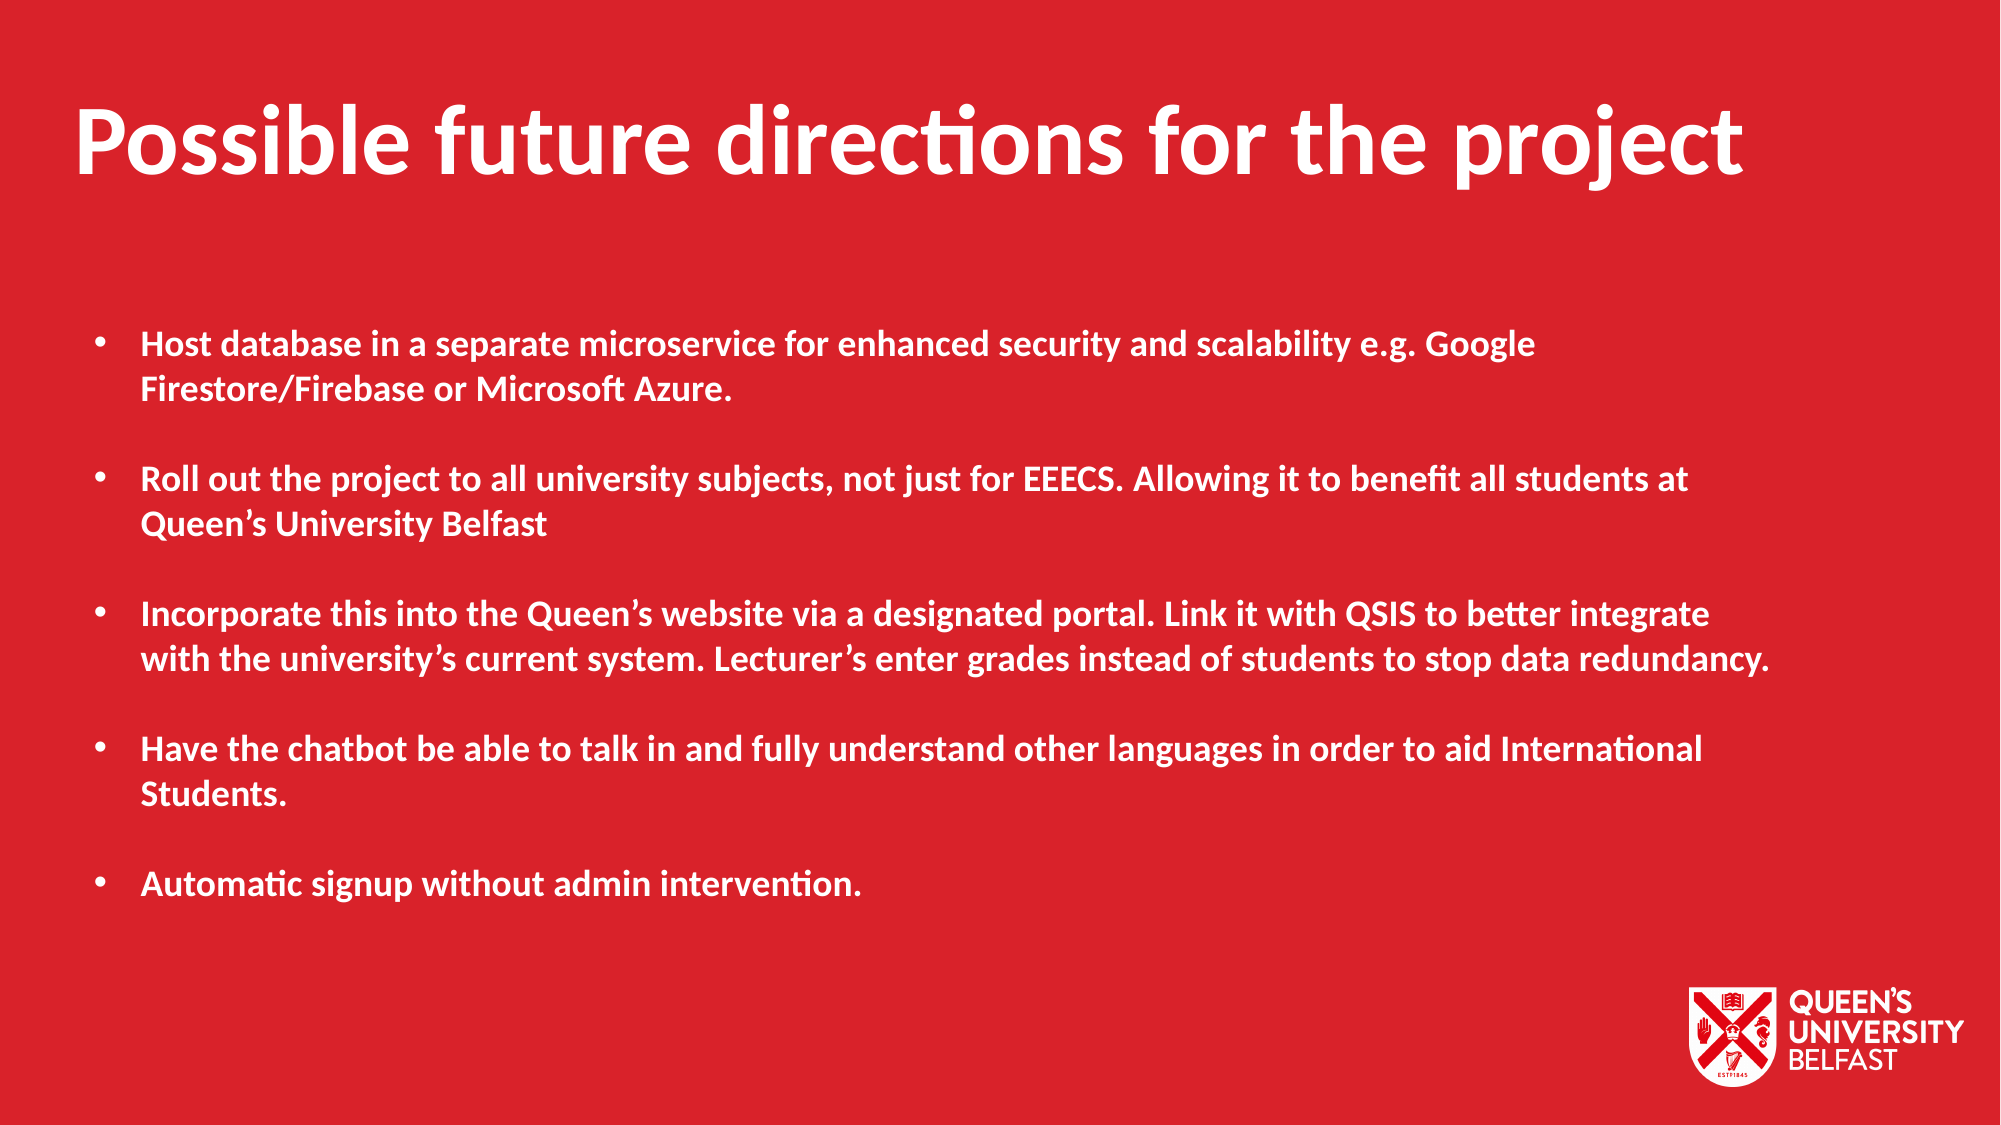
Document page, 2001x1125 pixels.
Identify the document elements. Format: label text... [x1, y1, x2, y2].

text_box Possible future directions for the project [59, 67, 1874, 202]
text_box Host database in a separate microservice for enhanced security and scalability e.g. Google Firestore/Firebase or Microsoft Azure. Roll out the project to all university subjects, not just for EEECS. Allowing it to benefit all students at Queen’s University Belfast Incorporate this into the Queen’s website via a designated portal. Link it with QSIS to better integrate with the university’s current system. Lecturer’s enter grades instead of students to stop data redundancy. Have the chatbot be able to talk in and fully understand other languages in order to aid International Students. Automatic signup without admin intervention. [78, 266, 1800, 912]
picture [1689, 987, 1964, 1087]
